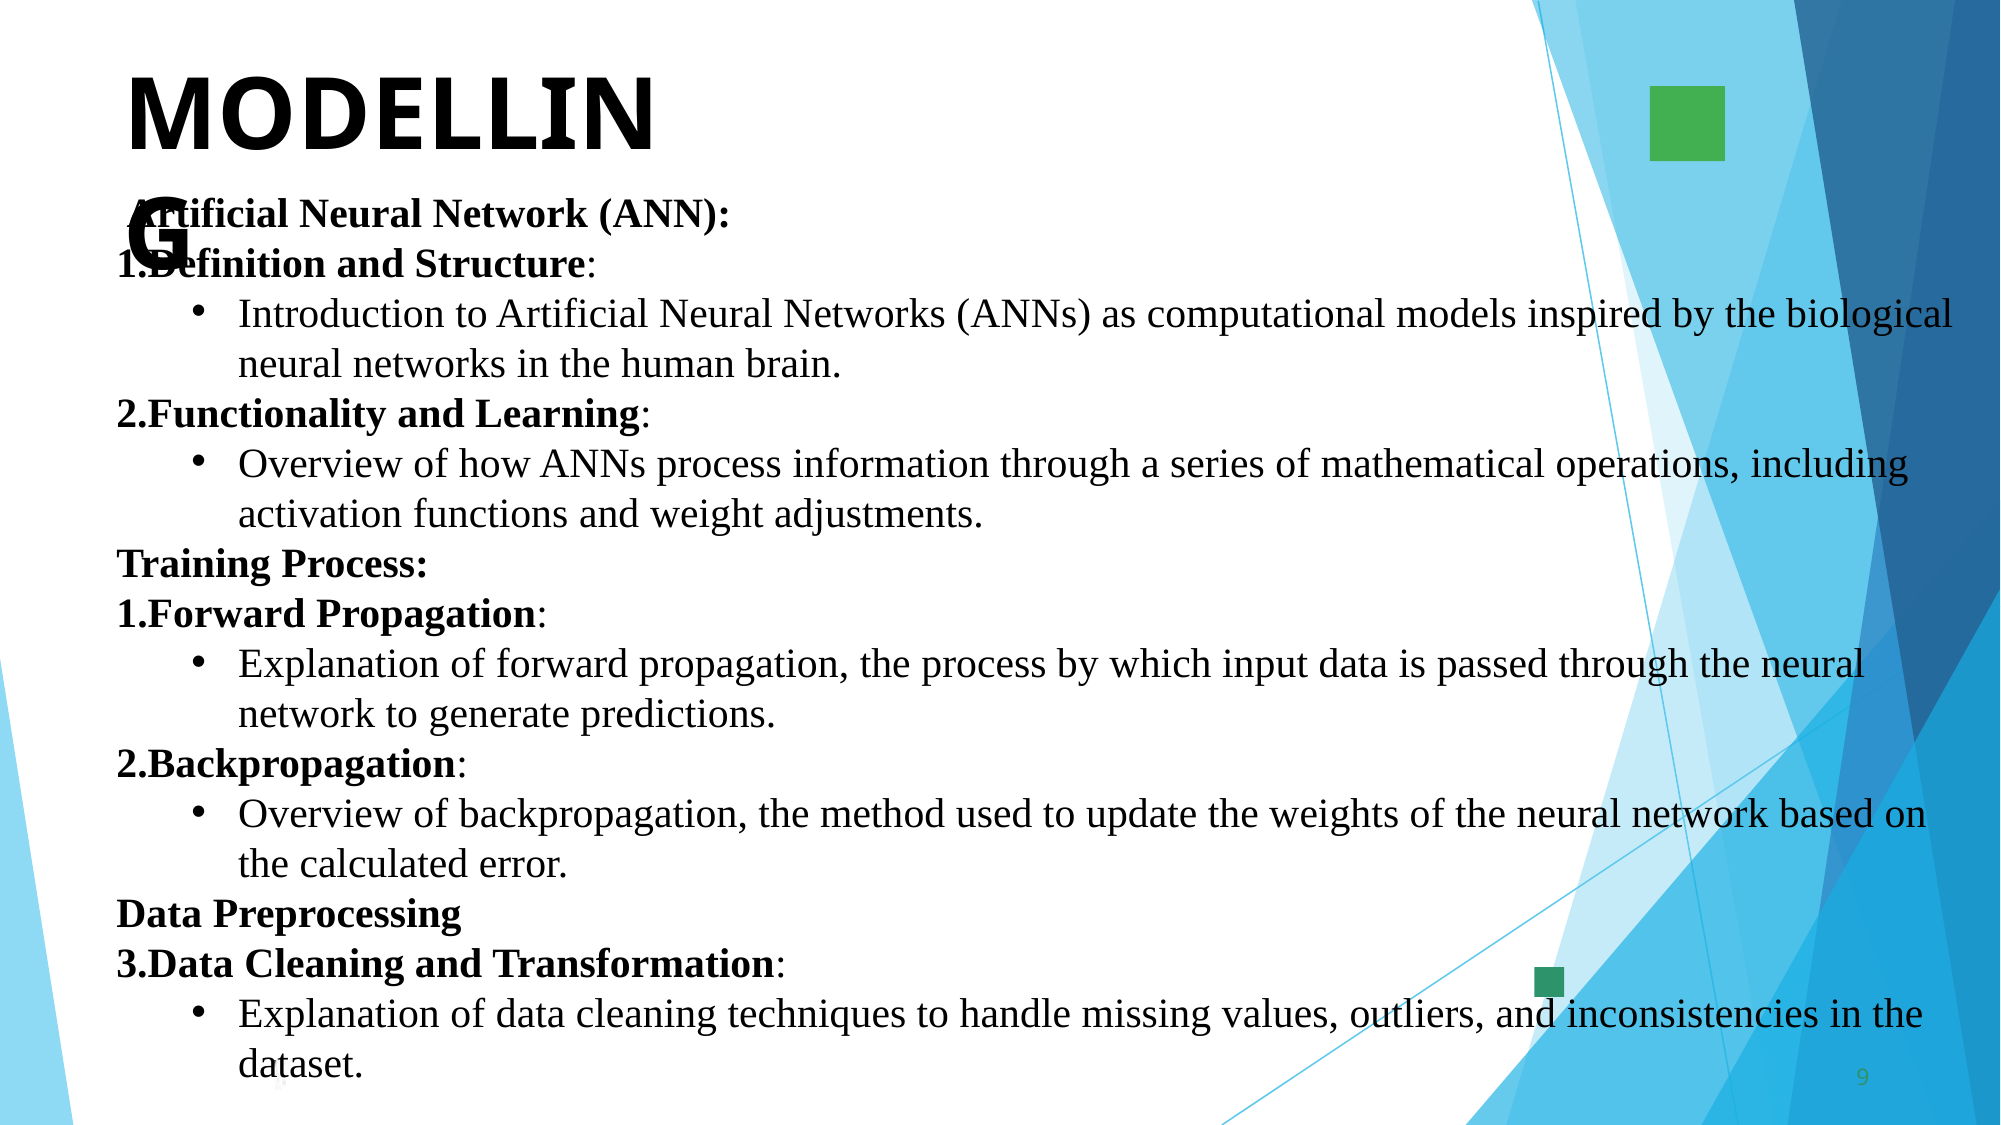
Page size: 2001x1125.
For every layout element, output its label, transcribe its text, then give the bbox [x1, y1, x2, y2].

picture [273, 1060, 287, 1091]
text_box [1649, 86, 1725, 162]
text_box Artificial Neural Network (ANN): Definition and Structure: Introduction to Artificial Neural Networks (ANNs) as computational models inspired by the biological neural networks in the human brain. Functionality and Learning: Overview of how ANNs process information through a series of mathematical operations, including activation functions and weight adjustments. Training Process: 1.Forward Propagation: Explanation of forward propagation, the process by which input data is passed through the neural network to generate predictions. 2.Backpropagation: Overview of backpropagation, the method used to update the weights of the neural network based on the calculated error. Data Preprocessing Data Cleaning and Transformation: Explanation of data cleaning techniques to handle missing values, outliers, and inconsistencies in the dataset. [101, 178, 2000, 1125]
text_box MODELLING [121, 47, 664, 178]
